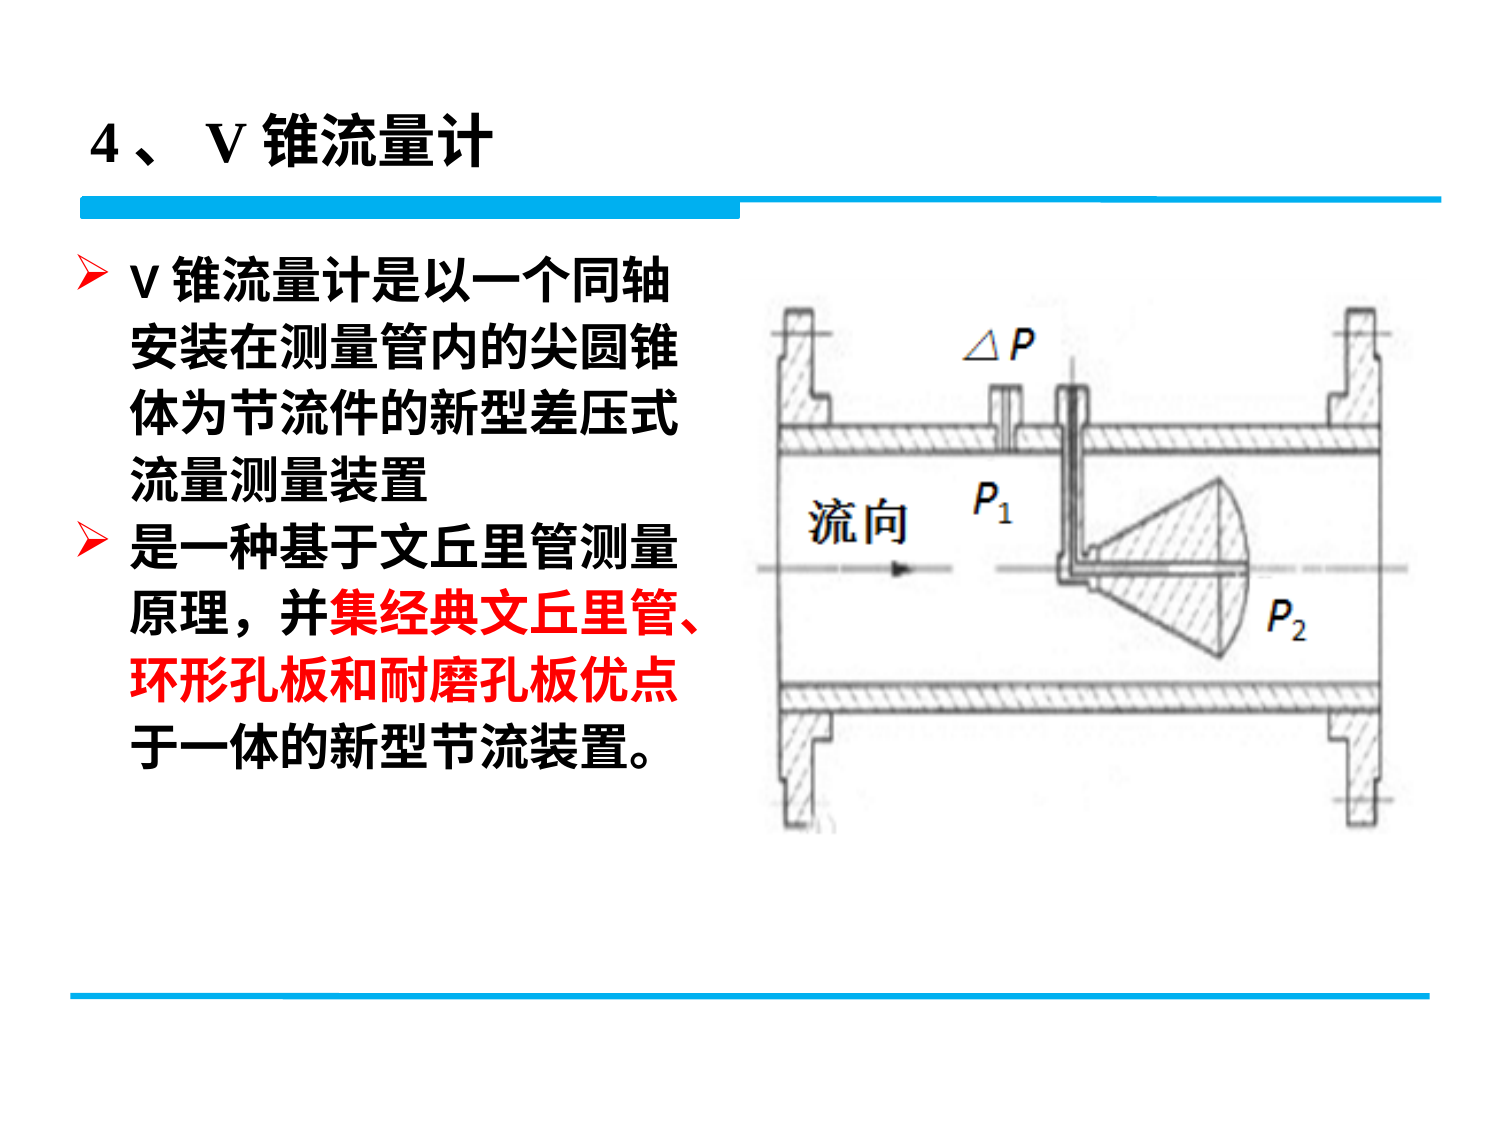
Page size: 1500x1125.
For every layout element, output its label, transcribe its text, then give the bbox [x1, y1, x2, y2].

picture [738, 278, 1428, 847]
list V锥流量计是以一个同轴安装在测量管内的尖圆锥体为节流件的新型差压式流量测量装置 是一种基于文丘里管测量原理，并集经典文丘里管、环形孔板和耐磨孔板优点于一体的新型节流装置。 [58, 234, 727, 997]
title 4、V锥流量计 [74, 44, 1426, 233]
